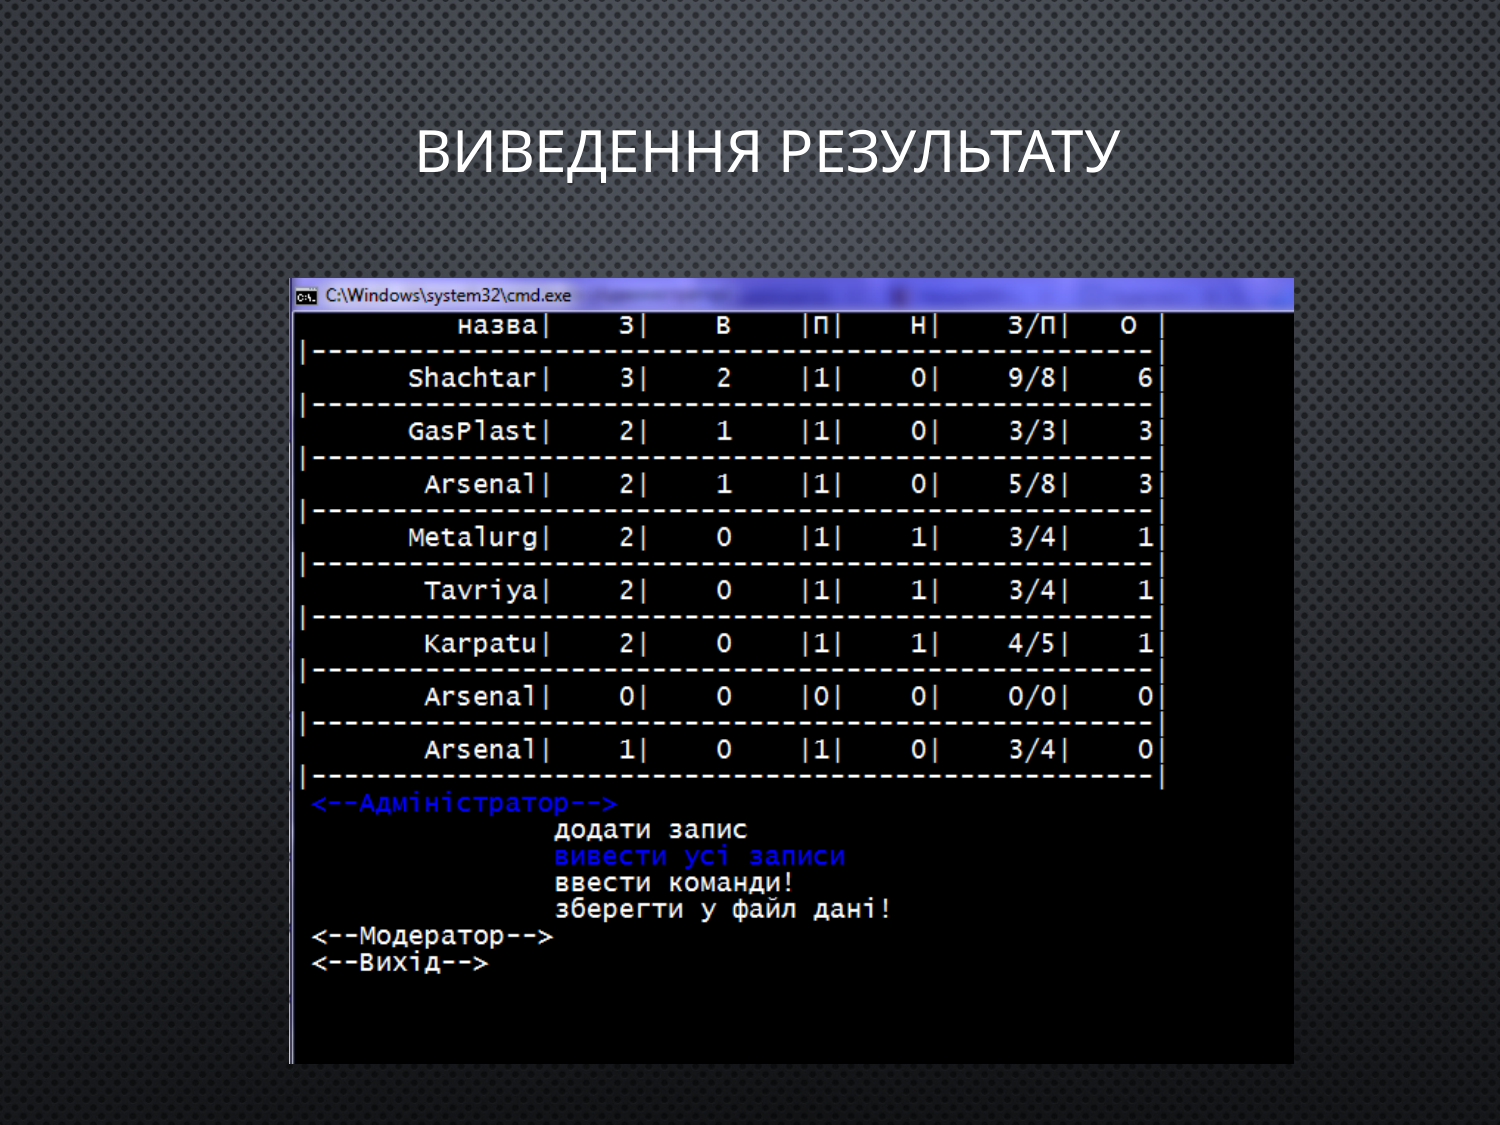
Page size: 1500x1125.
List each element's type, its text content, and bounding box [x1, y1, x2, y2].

title Виведення результату [100, 54, 1436, 244]
picture [288, 278, 1294, 1064]
